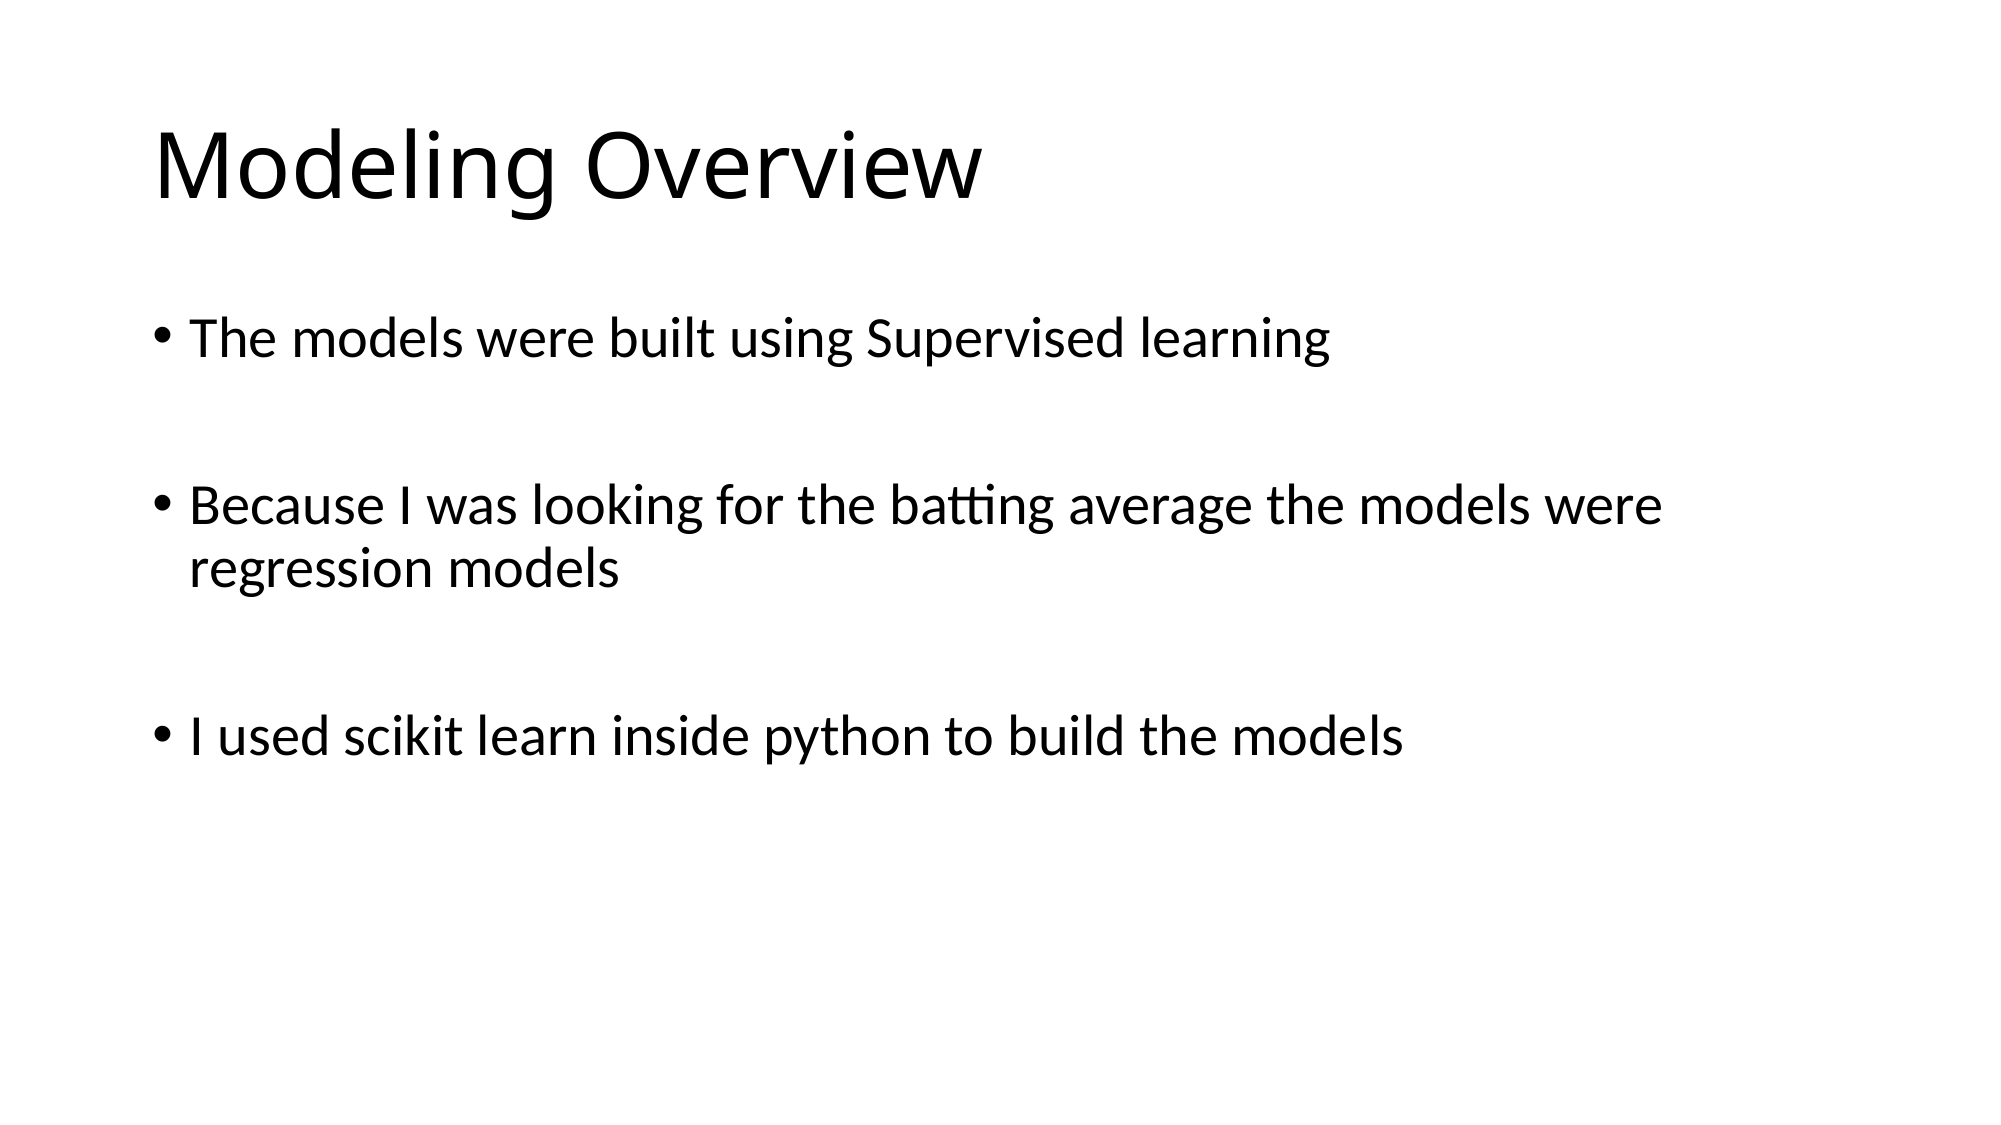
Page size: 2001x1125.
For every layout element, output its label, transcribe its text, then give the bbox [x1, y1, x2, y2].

list The models were built using Supervised learning Because I was looking for the batting average the models were regression models I used scikit learn inside python to build the models [137, 299, 1863, 1014]
title Modeling Overview [137, 59, 1863, 278]
